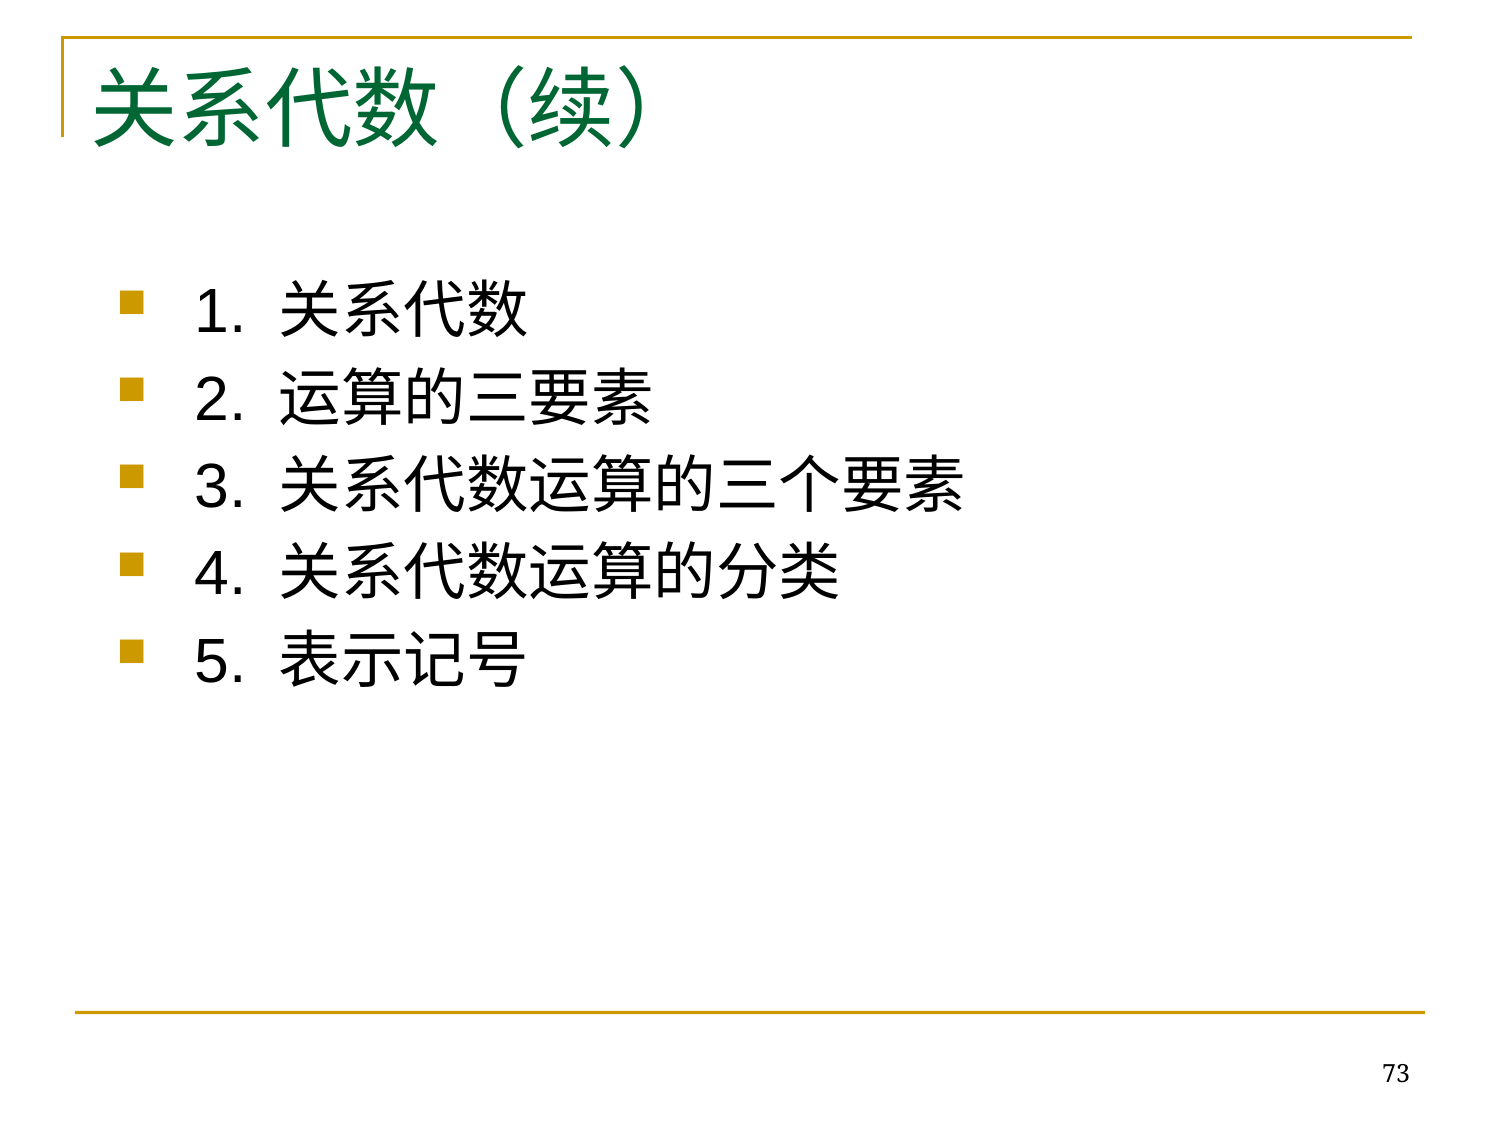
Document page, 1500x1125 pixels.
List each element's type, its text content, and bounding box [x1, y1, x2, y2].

slide_number 73 [1074, 1024, 1425, 1100]
title 关系代数（续） [75, 45, 1425, 233]
list 1. 关系代数 2. 运算的三要素 3. 关系代数运算的三个要素 4. 关系代数运算的分类 5. 表示记号 [101, 262, 1425, 1006]
